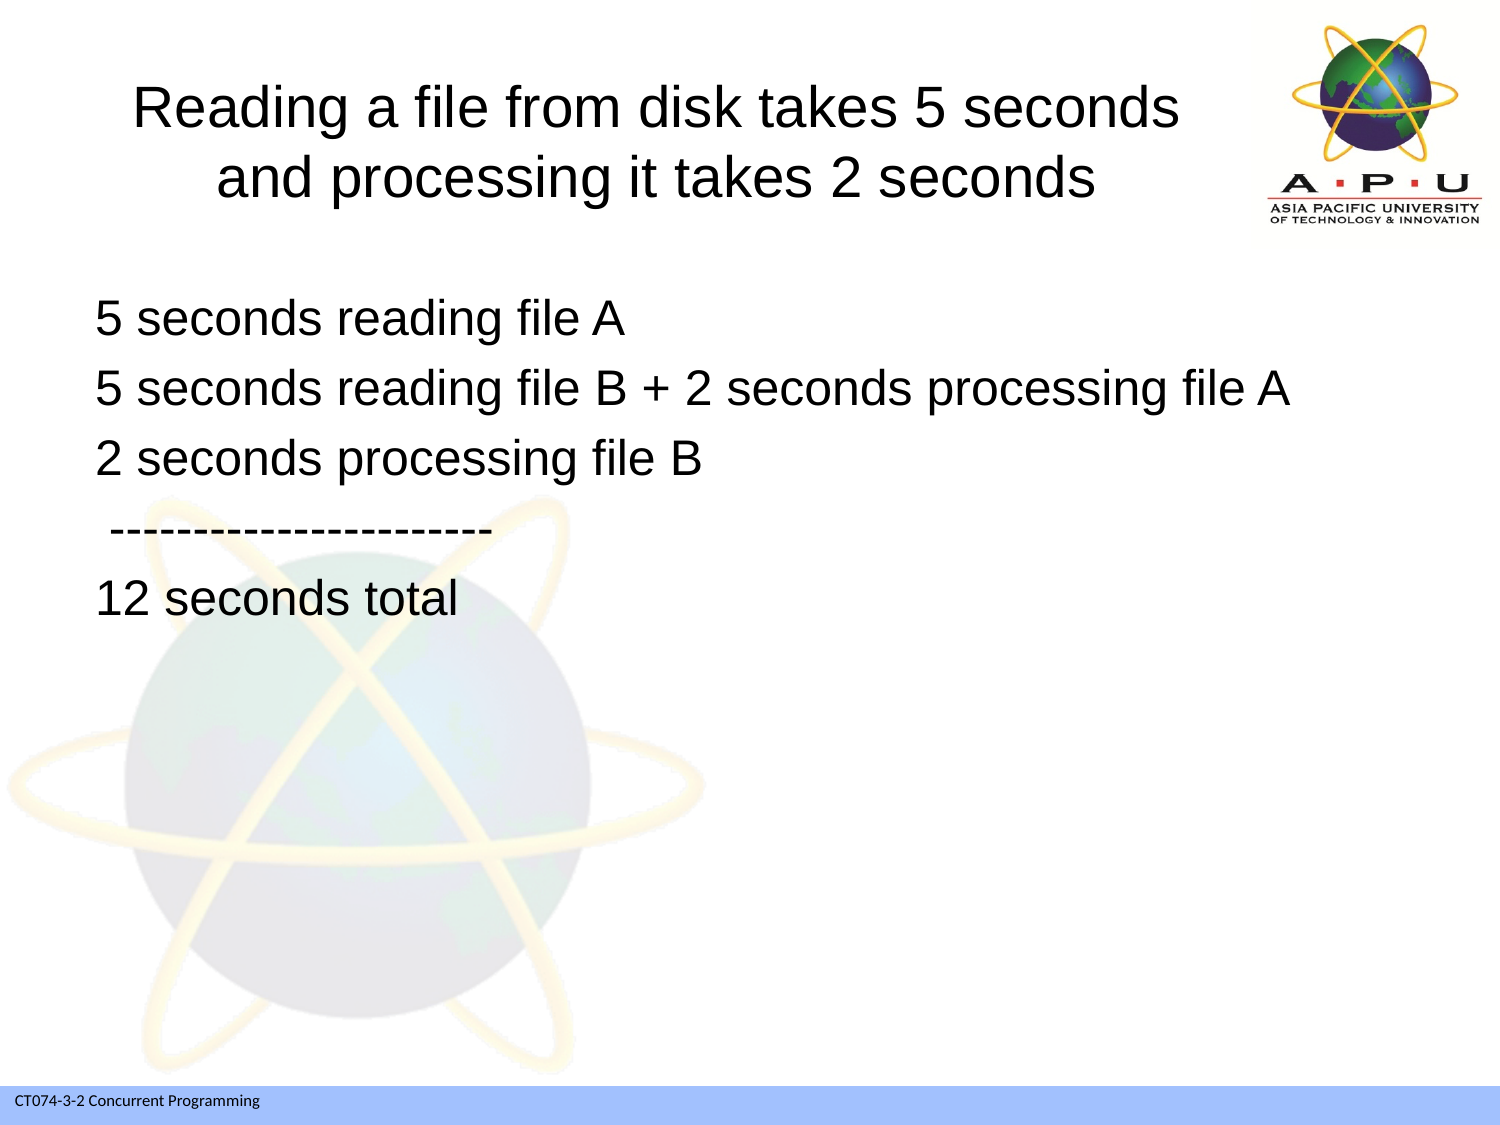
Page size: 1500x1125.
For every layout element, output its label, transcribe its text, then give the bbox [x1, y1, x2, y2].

picture [1251, 0, 1500, 249]
list 5 seconds reading file A 5 seconds reading file B + 2 seconds processing file A 2 seconds processing file B ----------------------- 12 seconds total [79, 278, 1430, 1021]
title Reading a file from disk takes 5 seconds and processing it takes 2 seconds [79, 45, 1235, 233]
